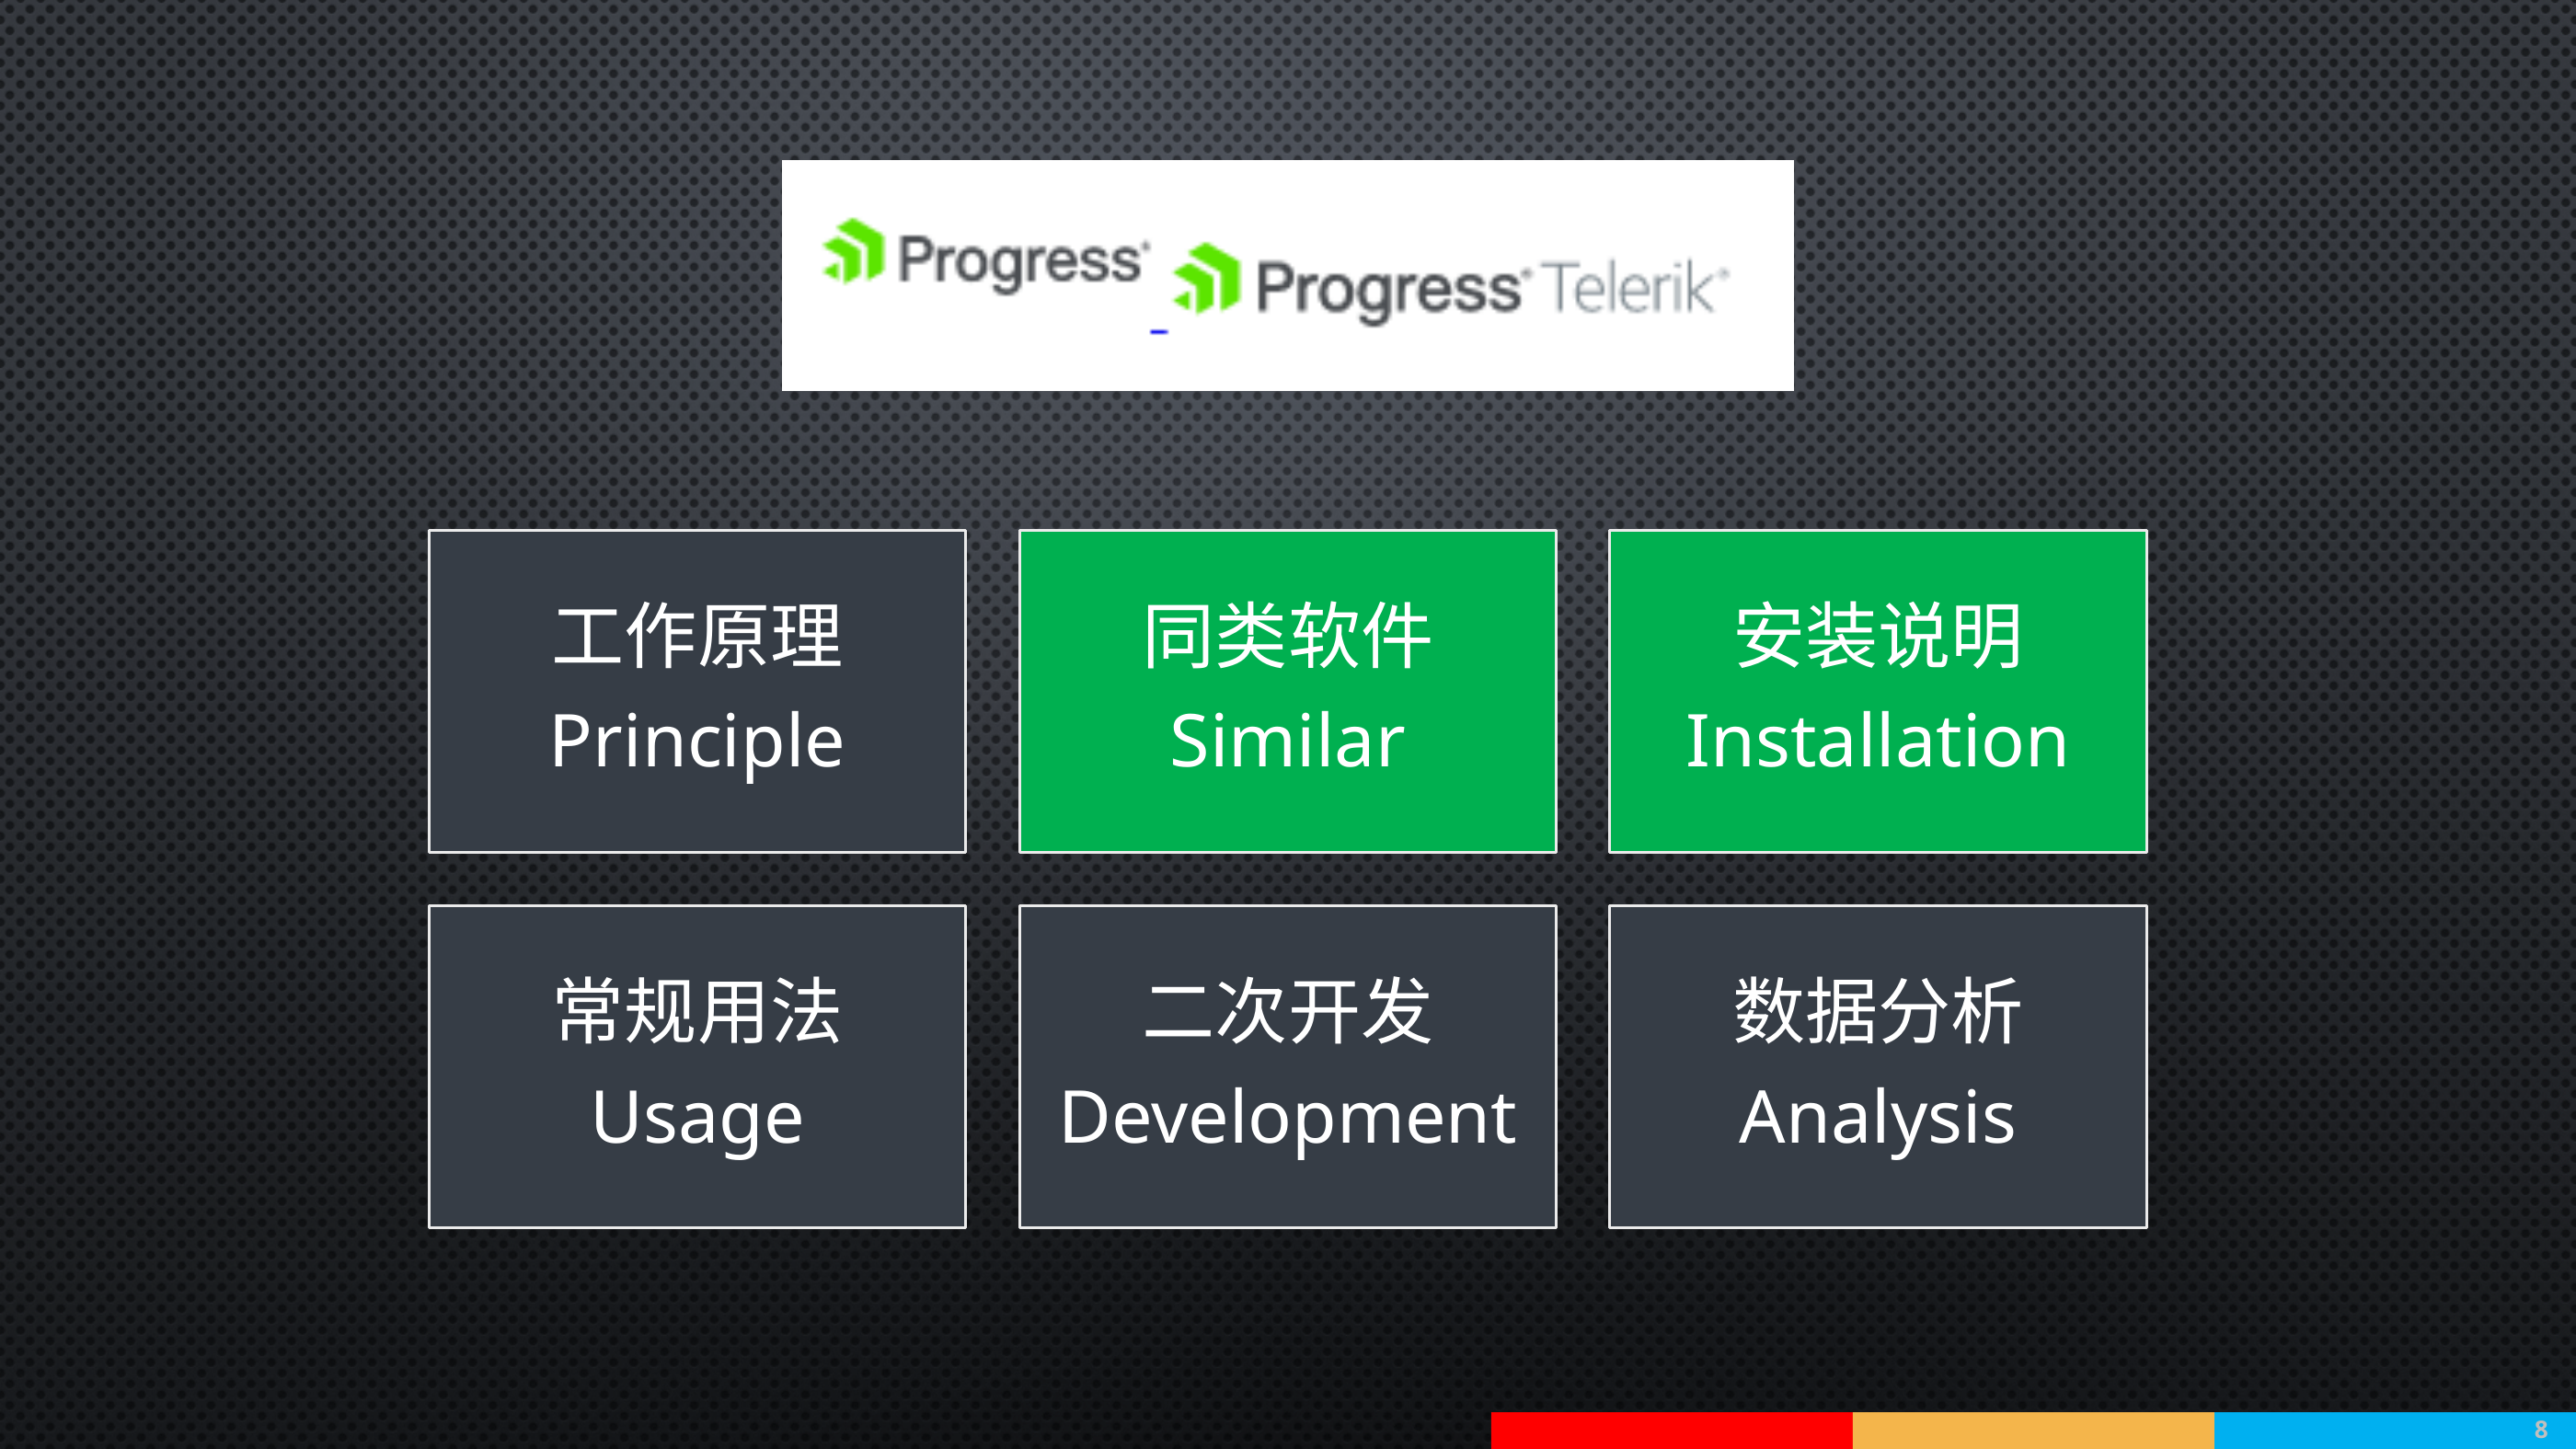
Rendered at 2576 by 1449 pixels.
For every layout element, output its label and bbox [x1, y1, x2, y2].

text_box [429, 469, 2147, 1290]
picture [782, 159, 1794, 391]
